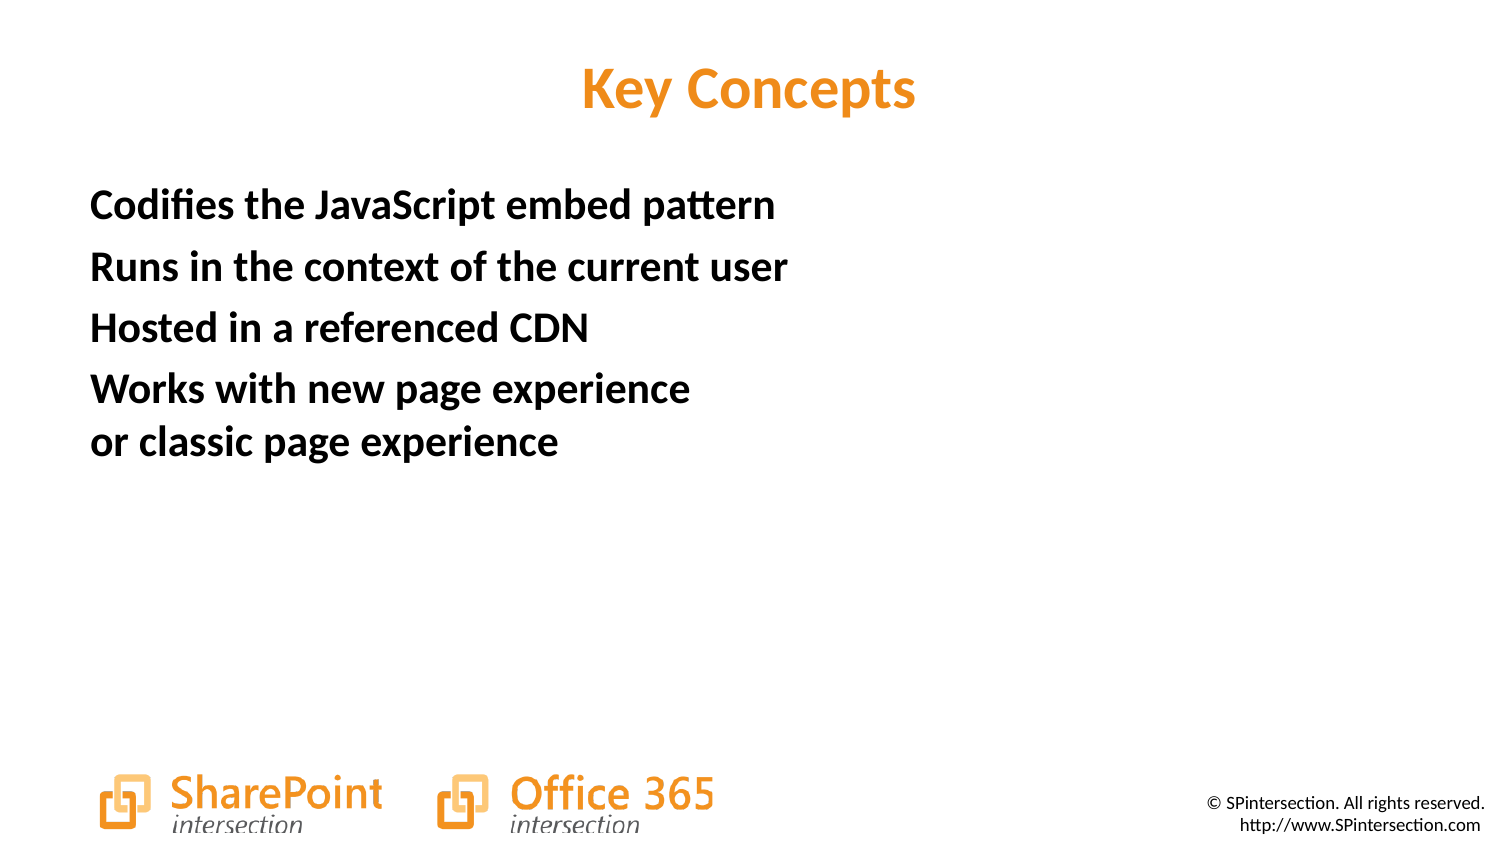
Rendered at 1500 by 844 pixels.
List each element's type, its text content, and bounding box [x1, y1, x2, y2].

title Key Concepts [74, 37, 1426, 132]
list Codifies the JavaScript embed pattern Runs in the context of the current user Hosted in a referenced CDN Works with new page experience or classic page experience [74, 168, 1426, 694]
